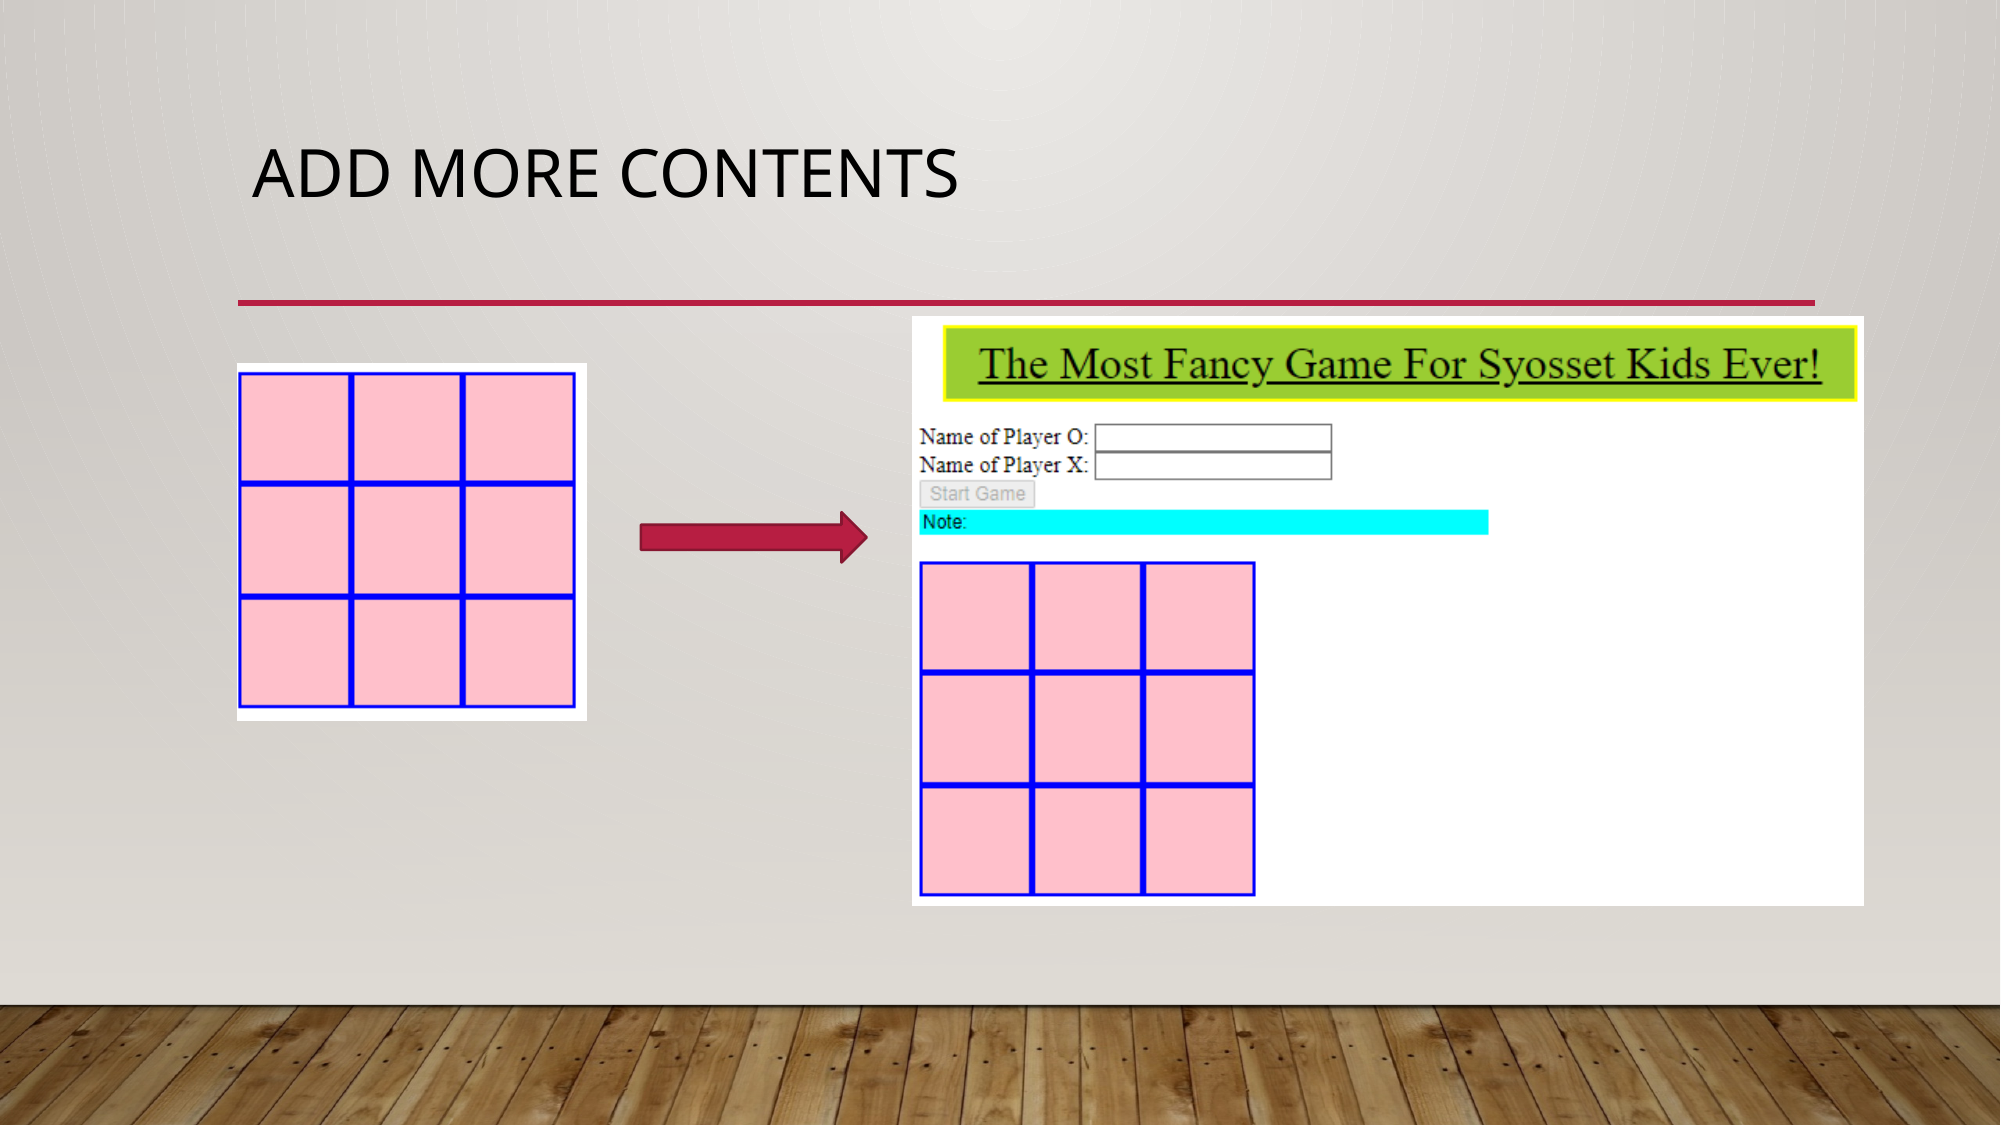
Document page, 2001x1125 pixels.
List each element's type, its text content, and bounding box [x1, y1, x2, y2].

title Add more contents [237, 132, 1814, 306]
picture [911, 316, 1864, 906]
picture [237, 363, 587, 721]
picture [0, 1005, 2000, 1125]
text_box [639, 510, 868, 564]
